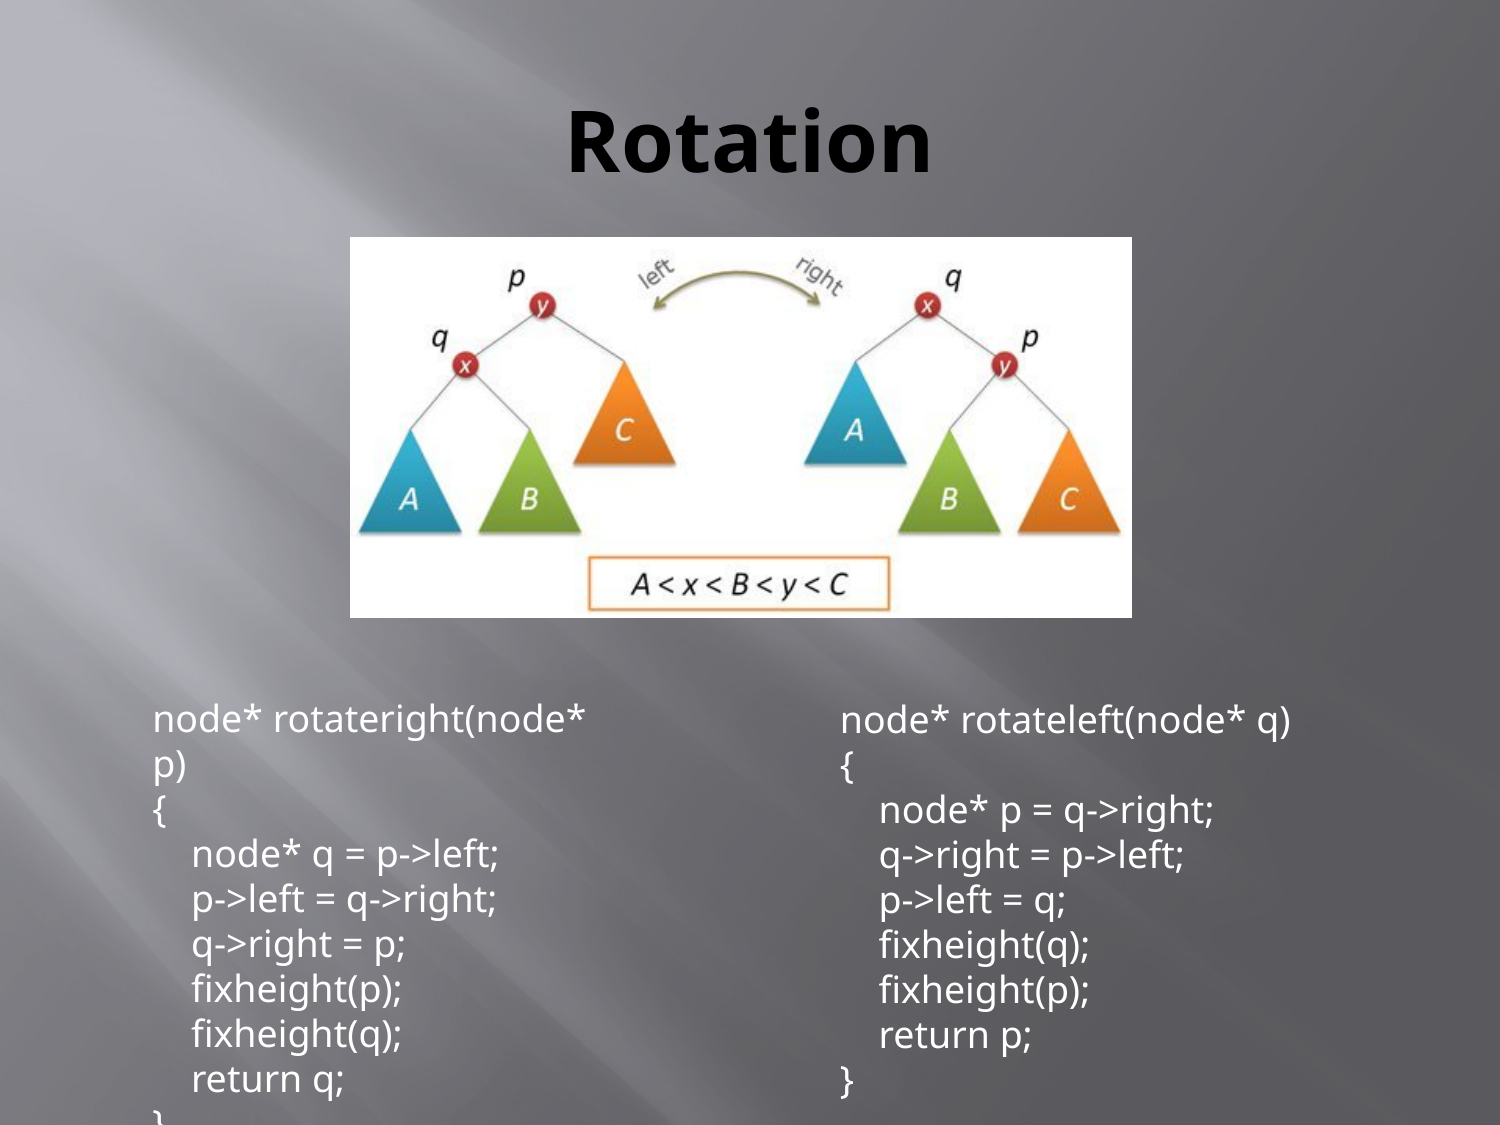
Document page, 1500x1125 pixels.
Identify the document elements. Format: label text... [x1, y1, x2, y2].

text_box node* rotateleft(node* q) { node* p = q->right; q->right = p->left; p->left = q; fixheight(q); fixheight(p); return p; } [824, 688, 1363, 1109]
picture [349, 237, 1132, 618]
title Rotation [75, 45, 1425, 233]
text_box node* rotateright(node* p) { node* q = p->left; p->left = q->right; q->right = p; fixheight(p); fixheight(q); return q; } [137, 687, 625, 1125]
